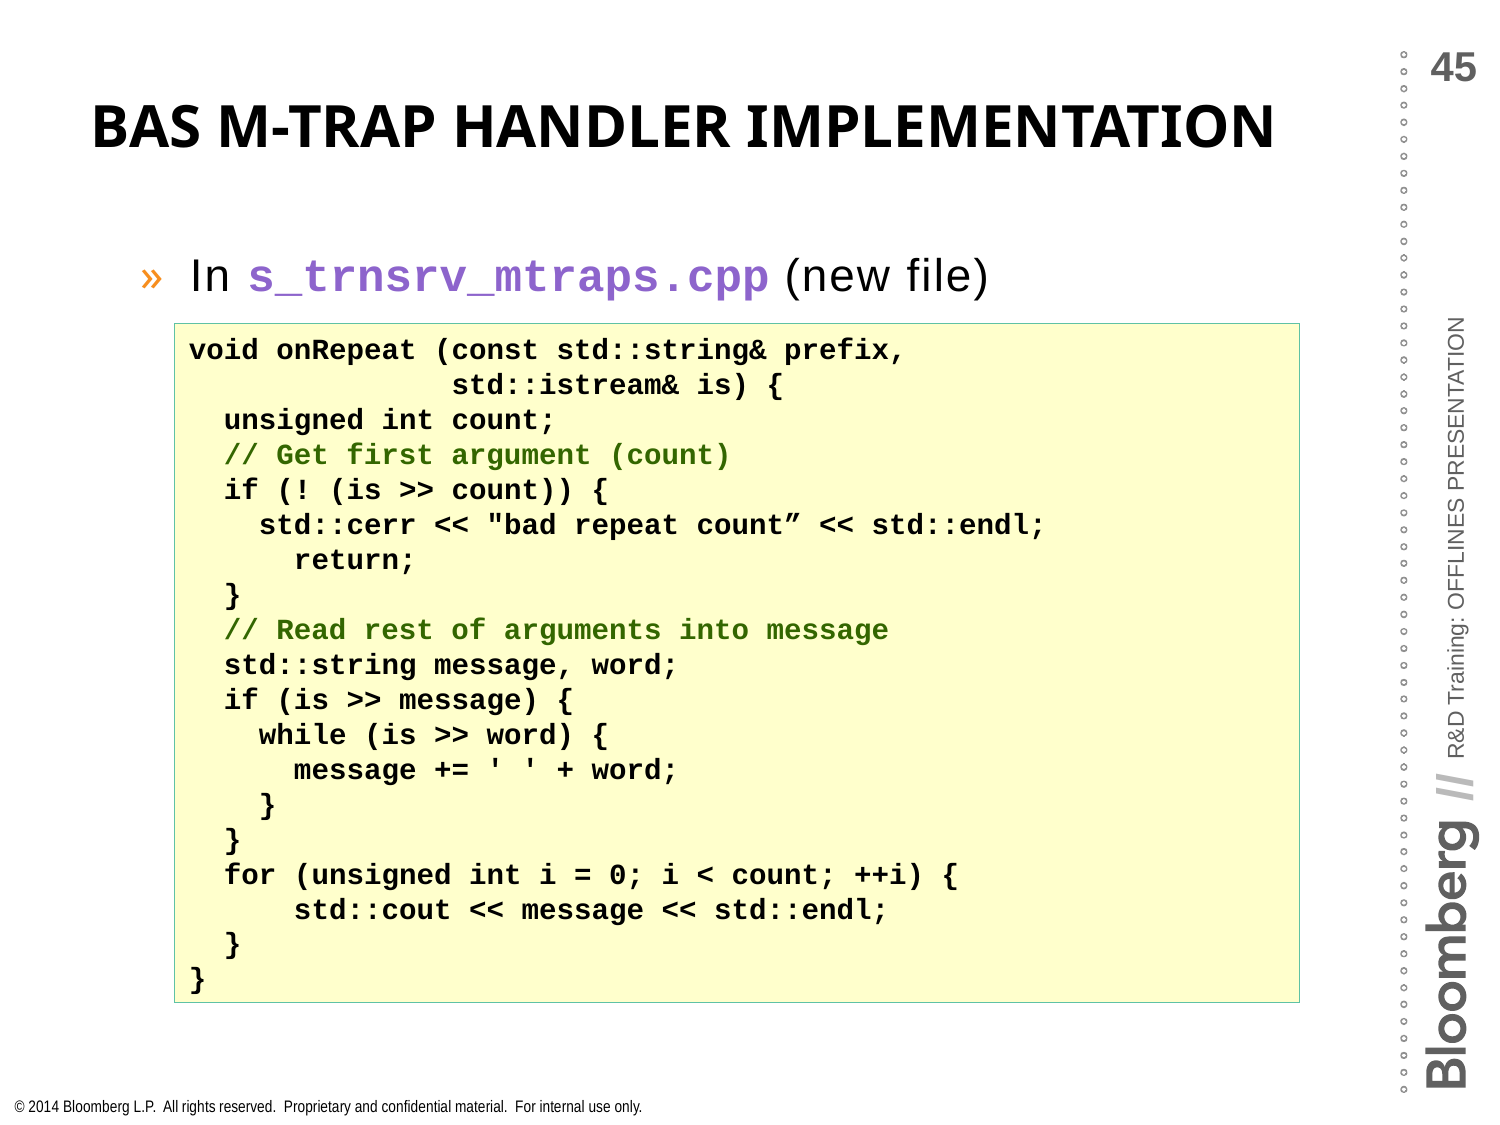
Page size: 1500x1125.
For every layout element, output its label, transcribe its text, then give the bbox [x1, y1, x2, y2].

title BAS M-Trap handler implementation [75, 52, 1335, 211]
text_box void onRepeat (const std::string& prefix, std::istream& is) { unsigned int count; // Get first argument (count) if (! (is >> count)) { std::cerr << "bad repeat count” << std::endl; return; } // Read rest of arguments into message std::string message, word; if (is >> message) { while (is >> word) { message += ' ' + word; } } for (unsigned int i = 0; i < count; ++i) { std::cout << message << std::endl; } } [174, 323, 1300, 1003]
list In s_trnsrv_mtraps.cpp (new file) [75, 238, 1335, 1087]
picture [1397, 35, 1419, 1109]
